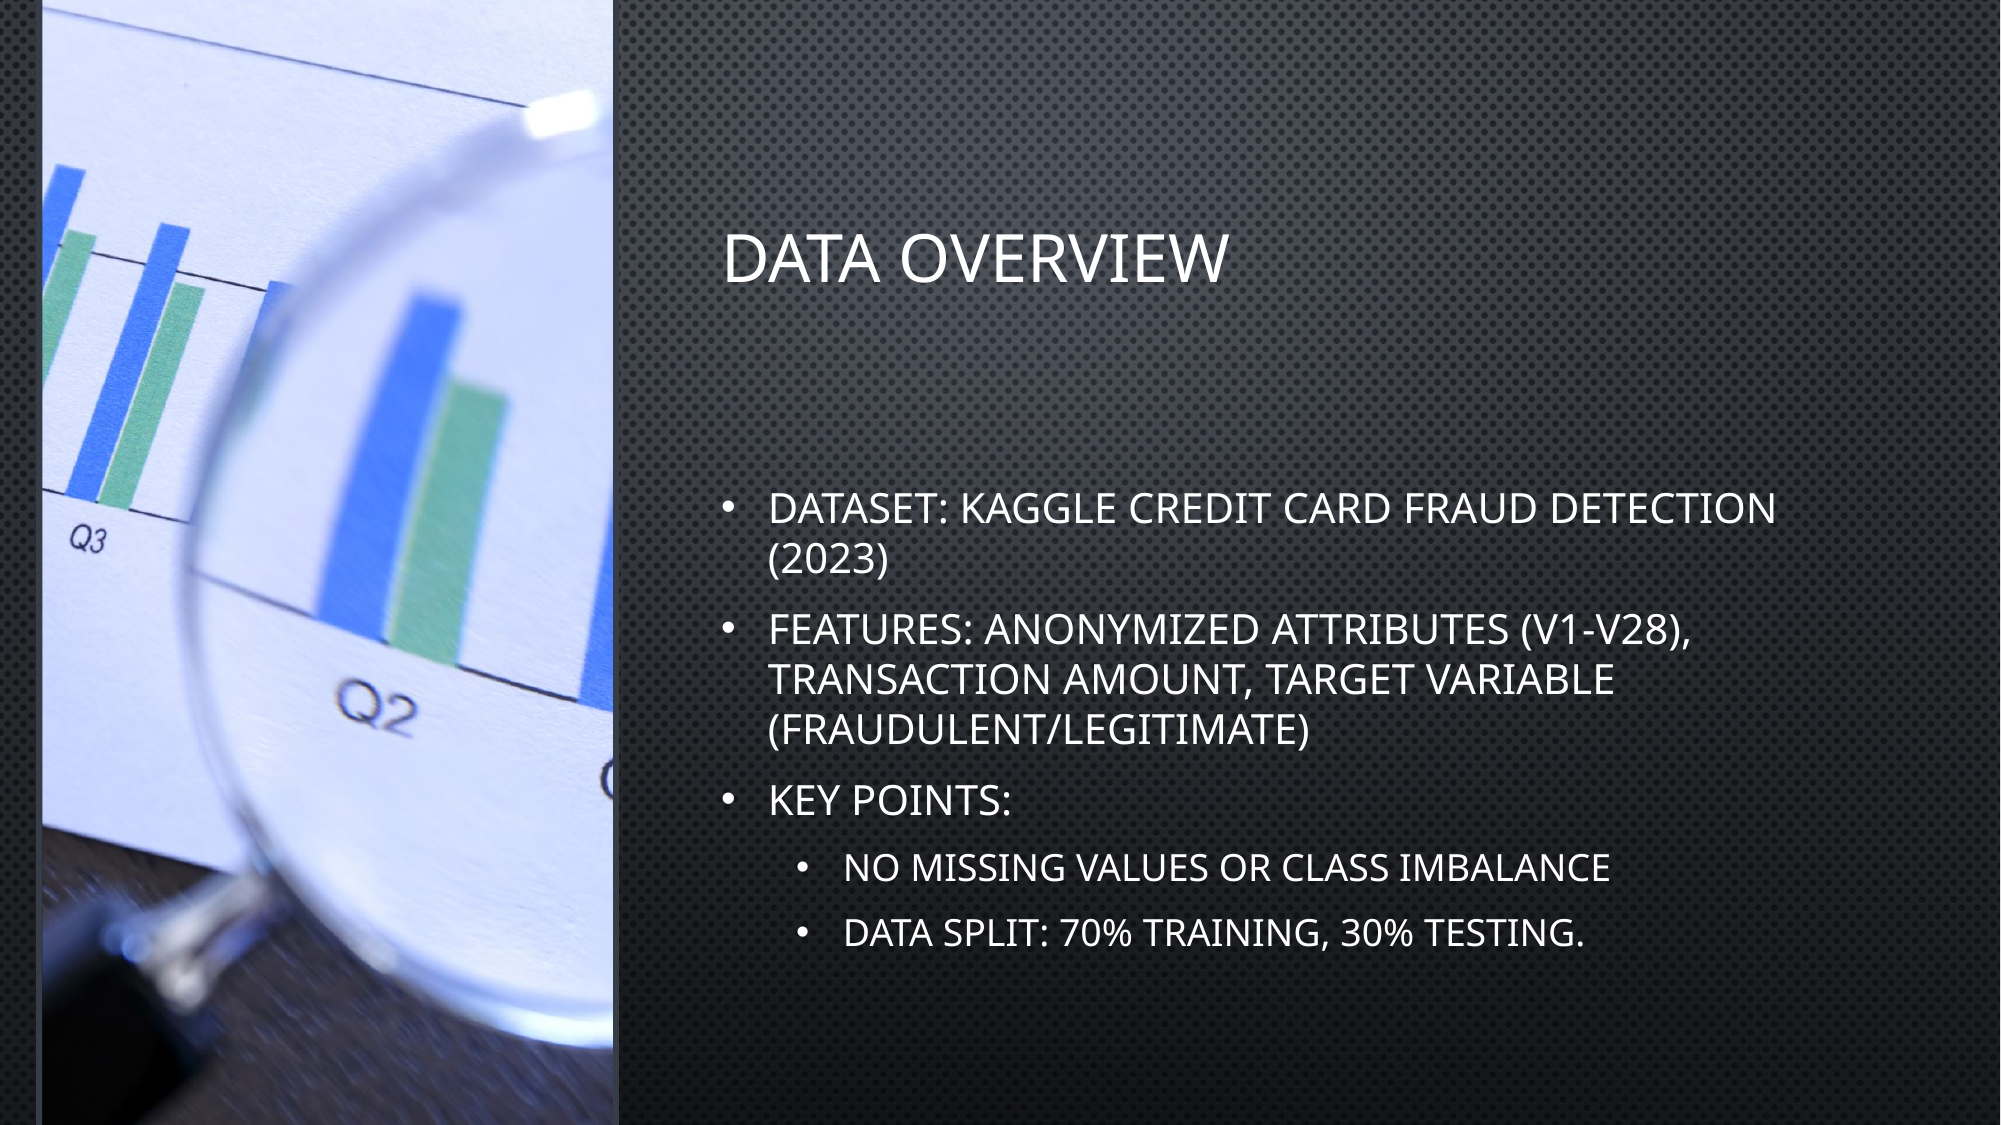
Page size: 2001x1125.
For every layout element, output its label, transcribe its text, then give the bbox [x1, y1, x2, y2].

list Dataset: Kaggle Credit Card Fraud Detection (2023) Features: Anonymized attributes (v1-V28), transaction amount, target variable (fraudulent/legitimate) Key Points: No missing values or class imbalance Data split: 70% training, 30% testing. [706, 437, 1862, 998]
picture [42, 0, 614, 1125]
title Data Overview [706, 99, 1813, 413]
